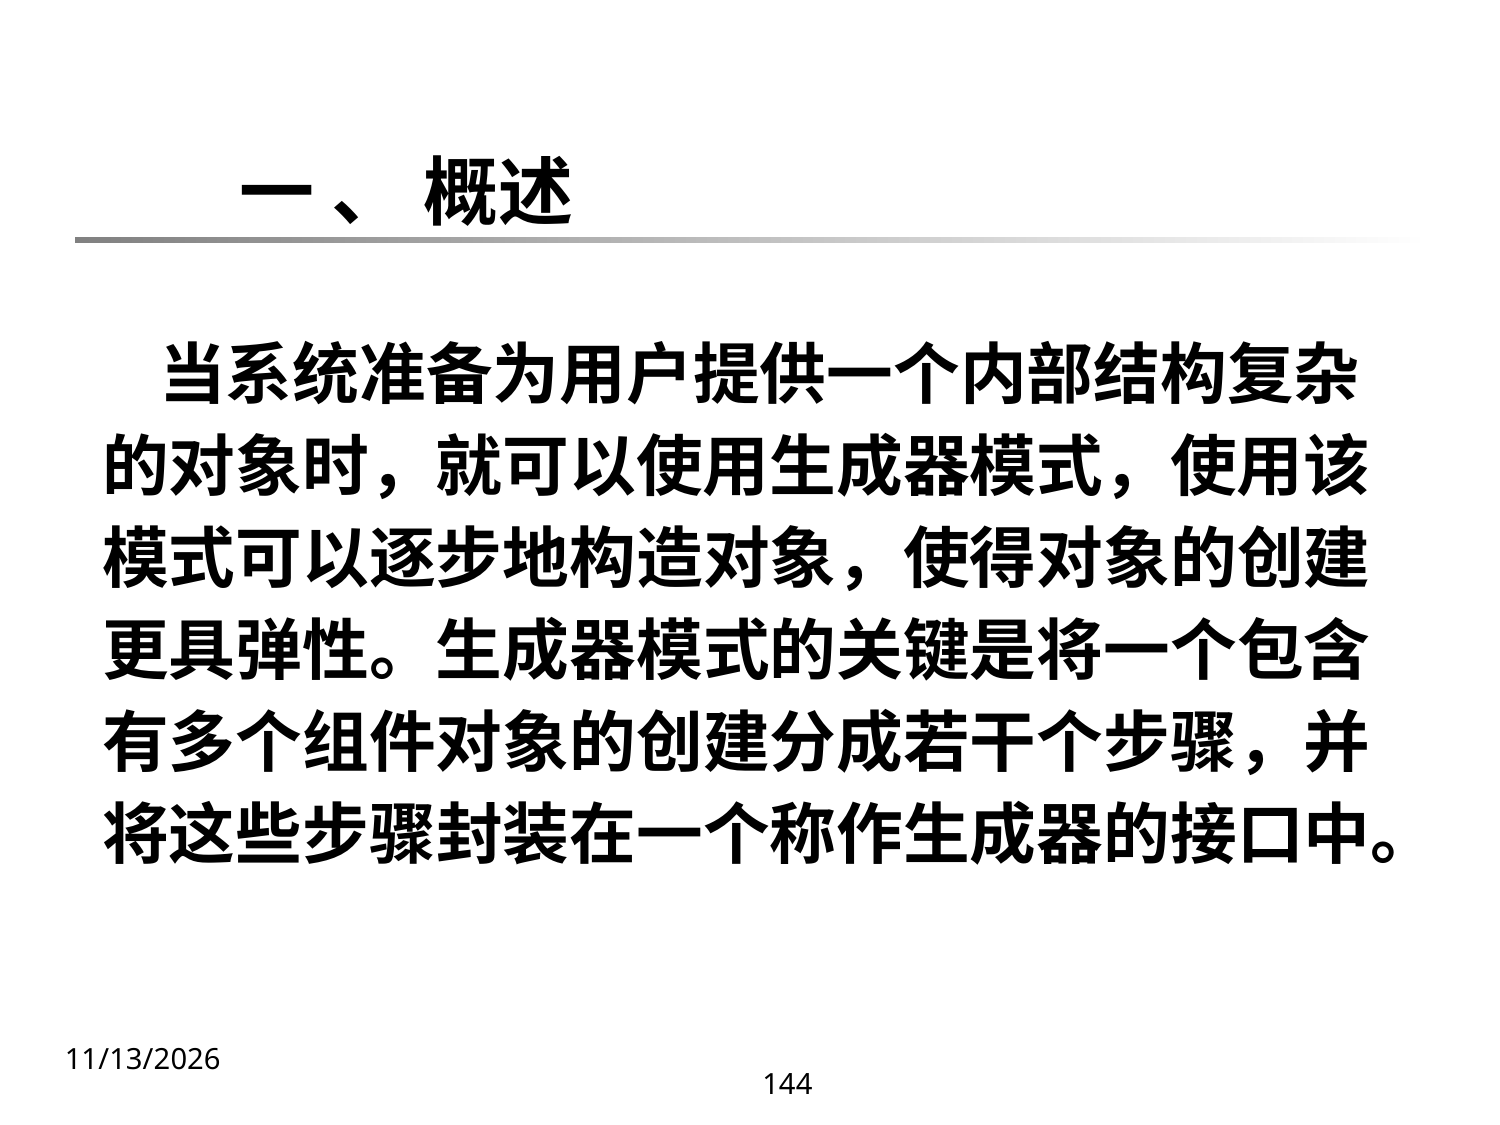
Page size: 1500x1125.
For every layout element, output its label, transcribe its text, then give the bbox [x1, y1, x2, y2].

text_box 当系统准备为用户提供一个内部结构复杂的对象时，就可以使用生成器模式，使用该模式可以逐步地构造对象，使得对象的创建更具弹性。生成器模式的关键是将一个包含有多个组件对象的创建分成若干个步骤，并将这些步骤封装在一个称作生成器的接口中。 [87, 312, 1425, 971]
text_box [75, 237, 1425, 243]
text_box [549, 1037, 1025, 1113]
subtitle 一 、 概述 [224, 137, 776, 237]
text_box [49, 1012, 363, 1088]
